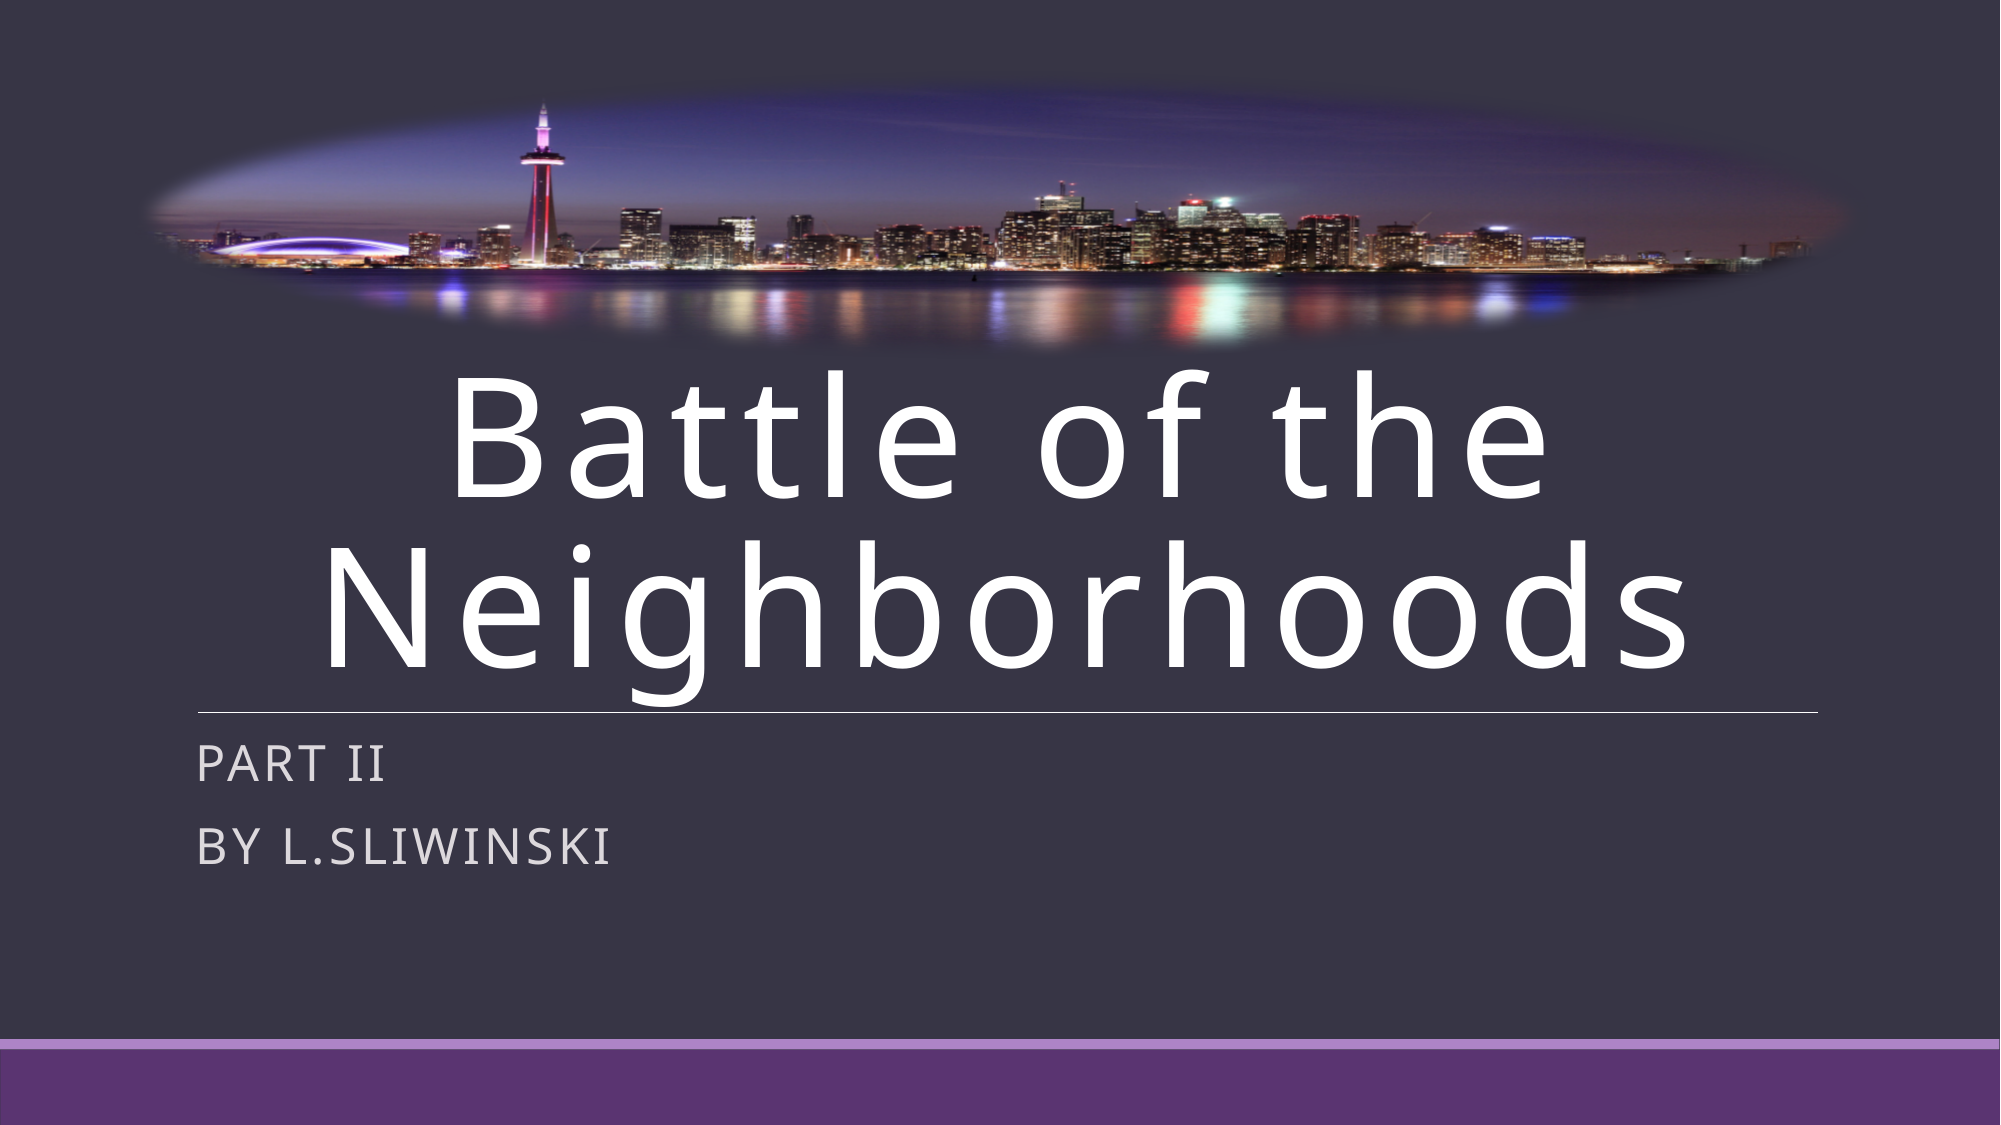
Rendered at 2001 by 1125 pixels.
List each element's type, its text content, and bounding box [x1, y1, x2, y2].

subtitle Part II By l.sliwinski [180, 730, 1831, 919]
picture [125, 70, 1875, 360]
title Battle of the Neighborhoods [180, 369, 1830, 710]
